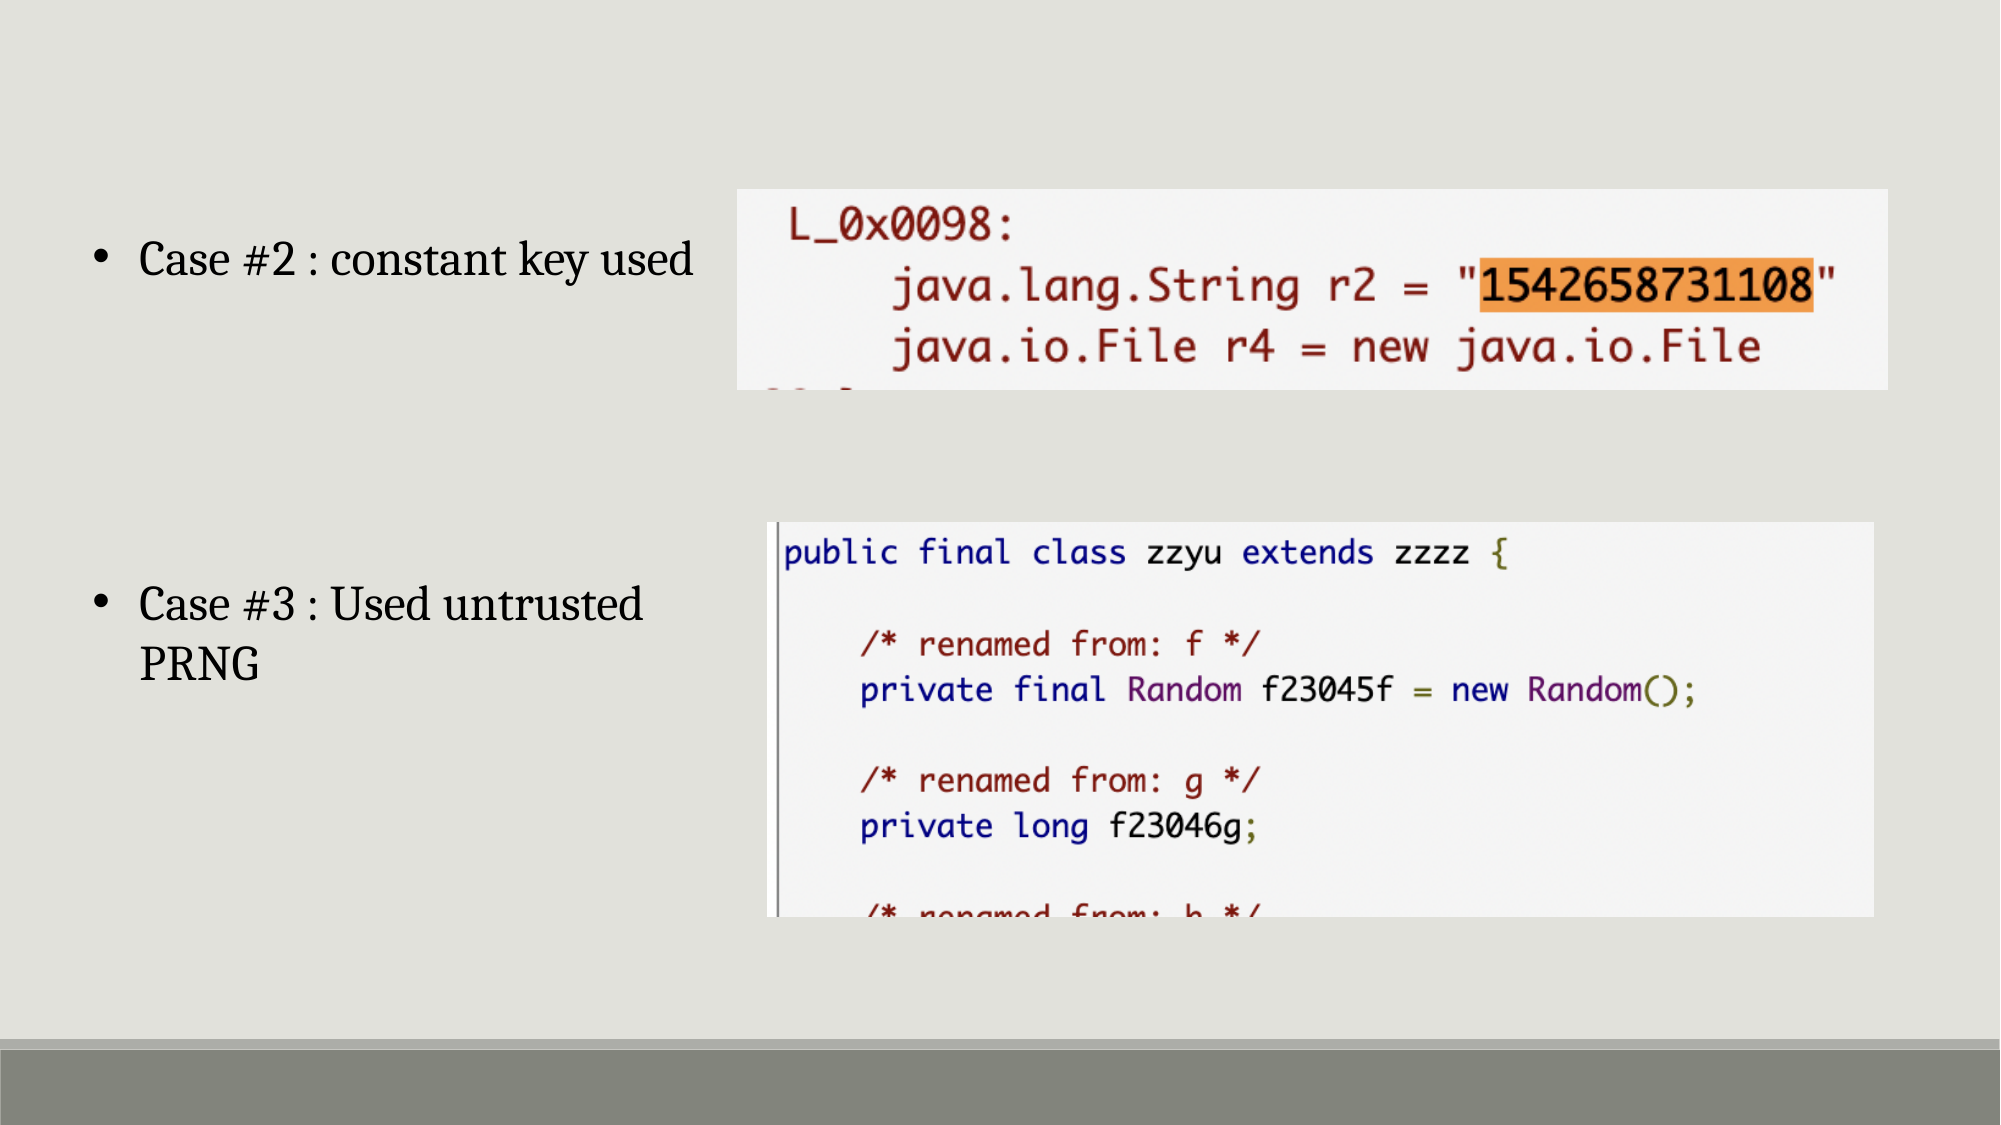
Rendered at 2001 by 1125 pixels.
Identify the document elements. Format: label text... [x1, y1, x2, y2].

text_box Case #3 : Used untrusted PRNG [77, 562, 699, 758]
text_box Case #2 : constant key used [77, 218, 734, 353]
picture [767, 522, 1875, 917]
picture [737, 189, 1889, 390]
